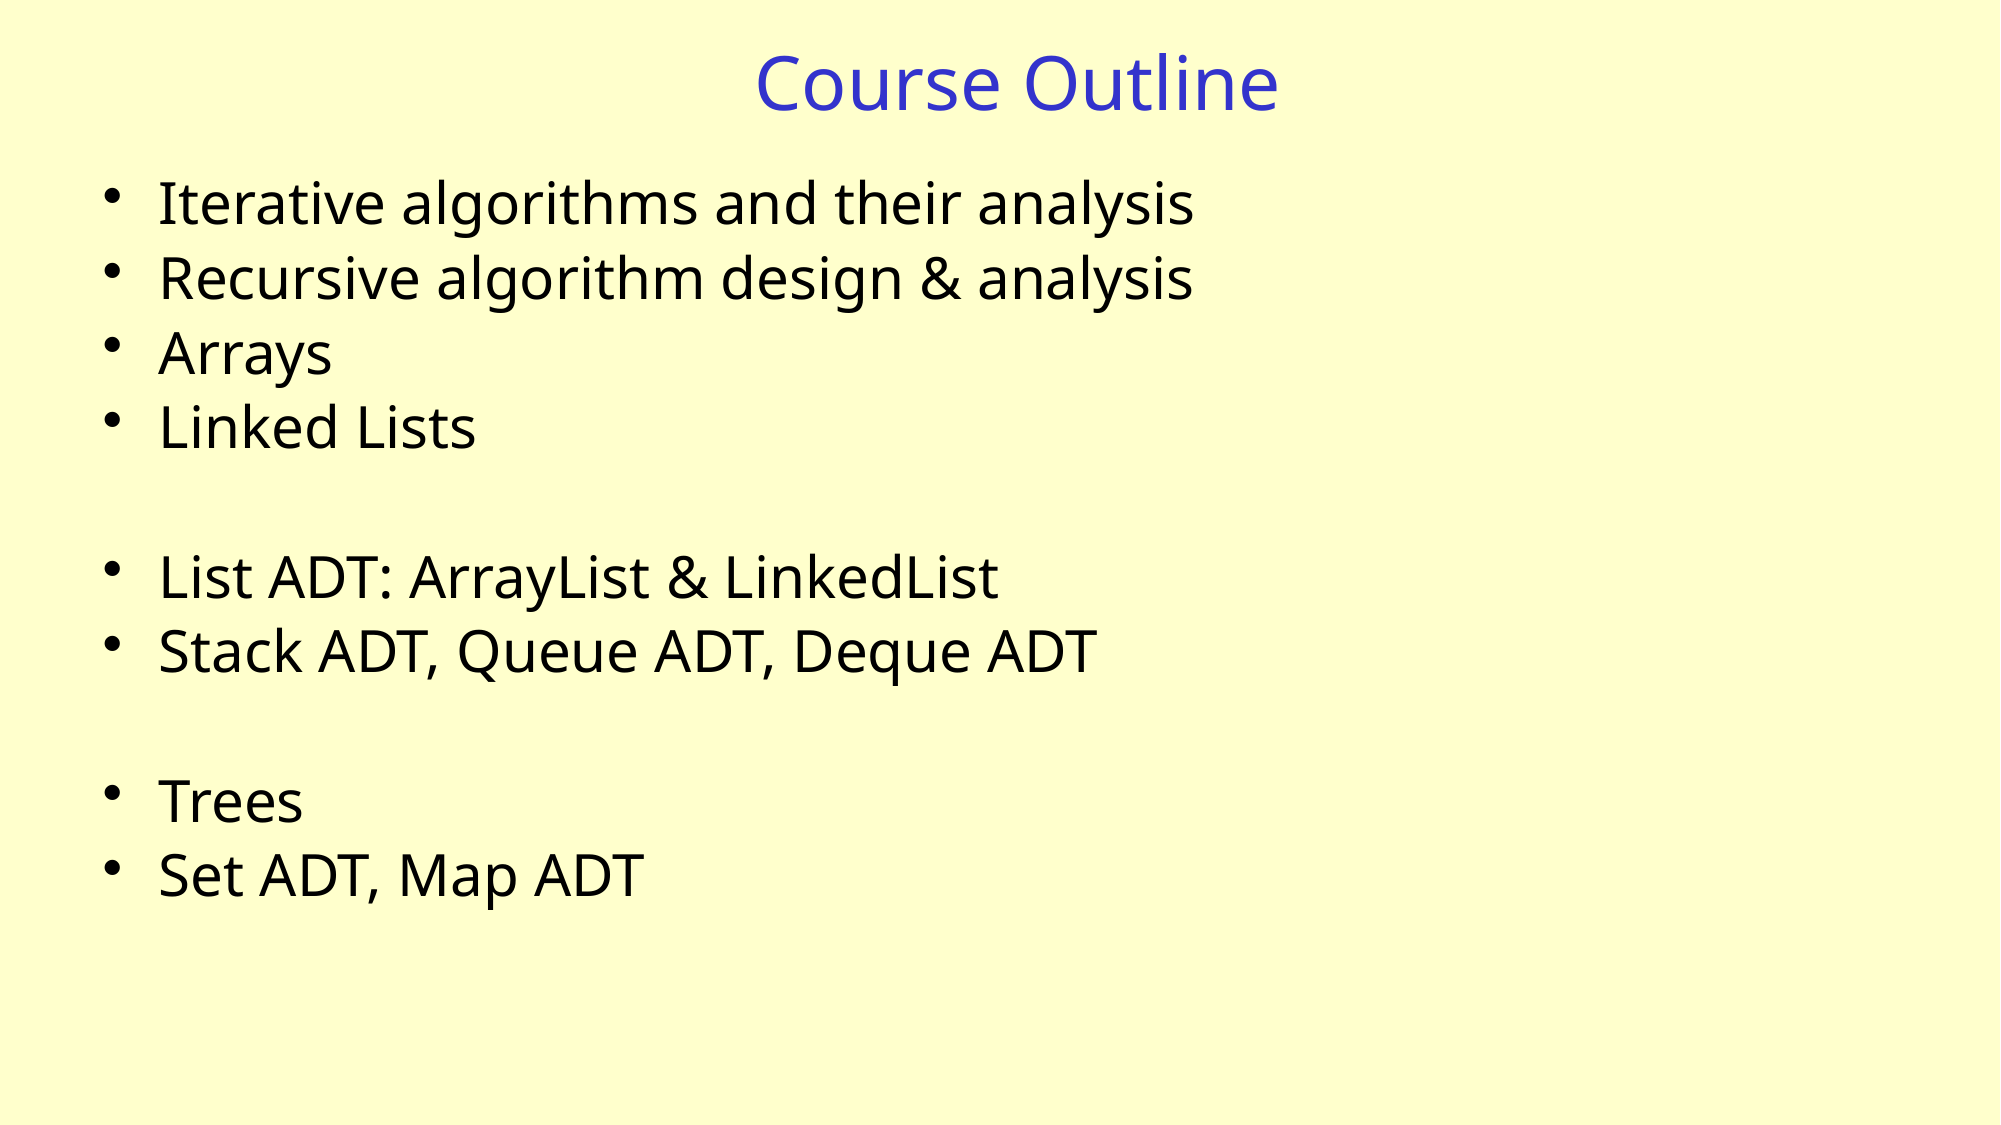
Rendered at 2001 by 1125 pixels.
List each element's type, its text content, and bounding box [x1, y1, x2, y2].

list Iterative algorithms and their analysis Recursive algorithm design & analysis Arrays Linked Lists List ADT: ArrayList & LinkedList Stack ADT, Queue ADT, Deque ADT Trees Set ADT, Map ADT [87, 167, 1935, 1078]
title Course Outline [319, 23, 1717, 138]
